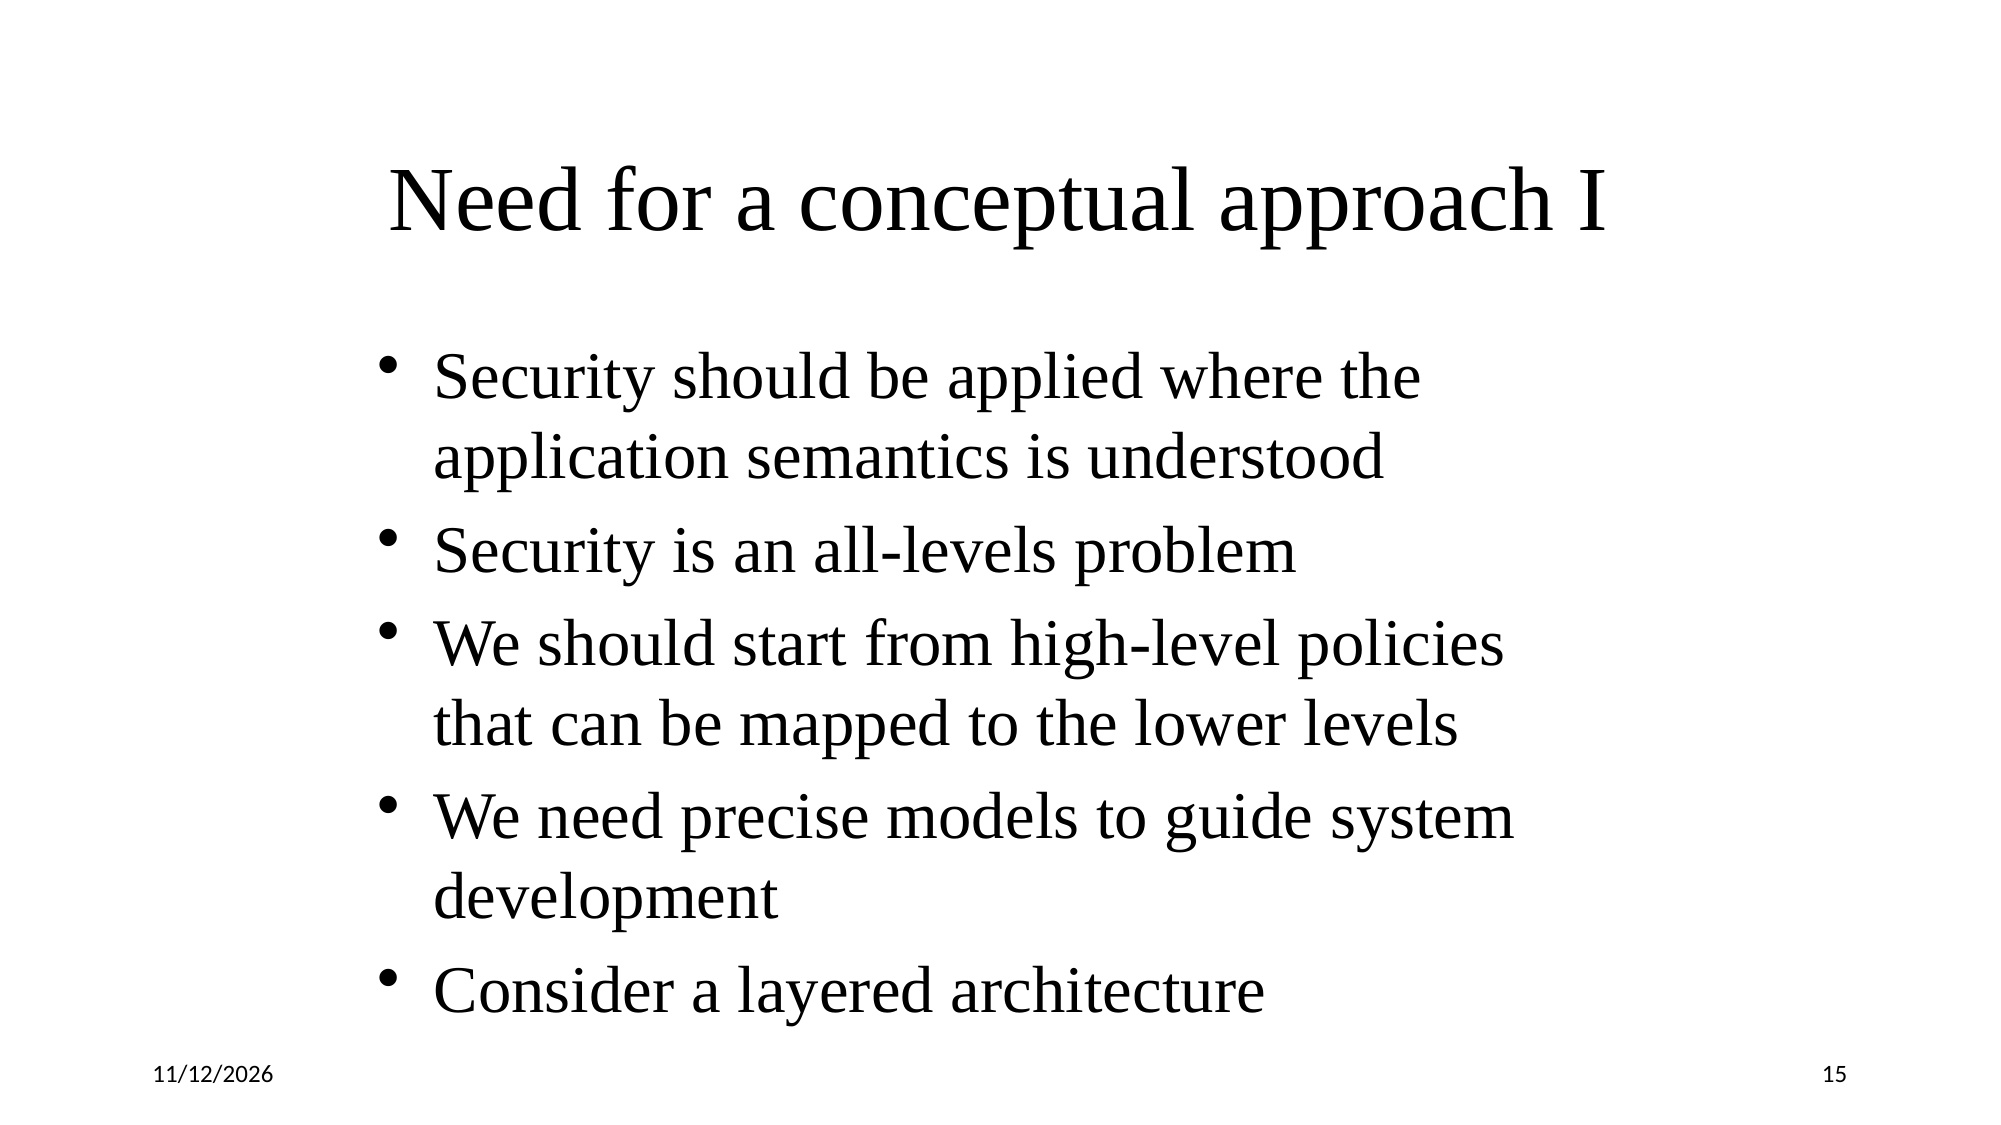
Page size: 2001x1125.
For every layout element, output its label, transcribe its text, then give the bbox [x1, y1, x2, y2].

text_box Security should be applied where the application semantics is understood Security is an all-levels problem We should start from high-level policies that can be mapped to the lower levels We need precise models to guide system development Consider a layered architecture [362, 324, 1638, 1000]
text_box Need for a conceptual approach I [362, 99, 1638, 288]
slide_number 15 [1412, 1042, 1863, 1103]
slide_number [137, 1042, 588, 1103]
